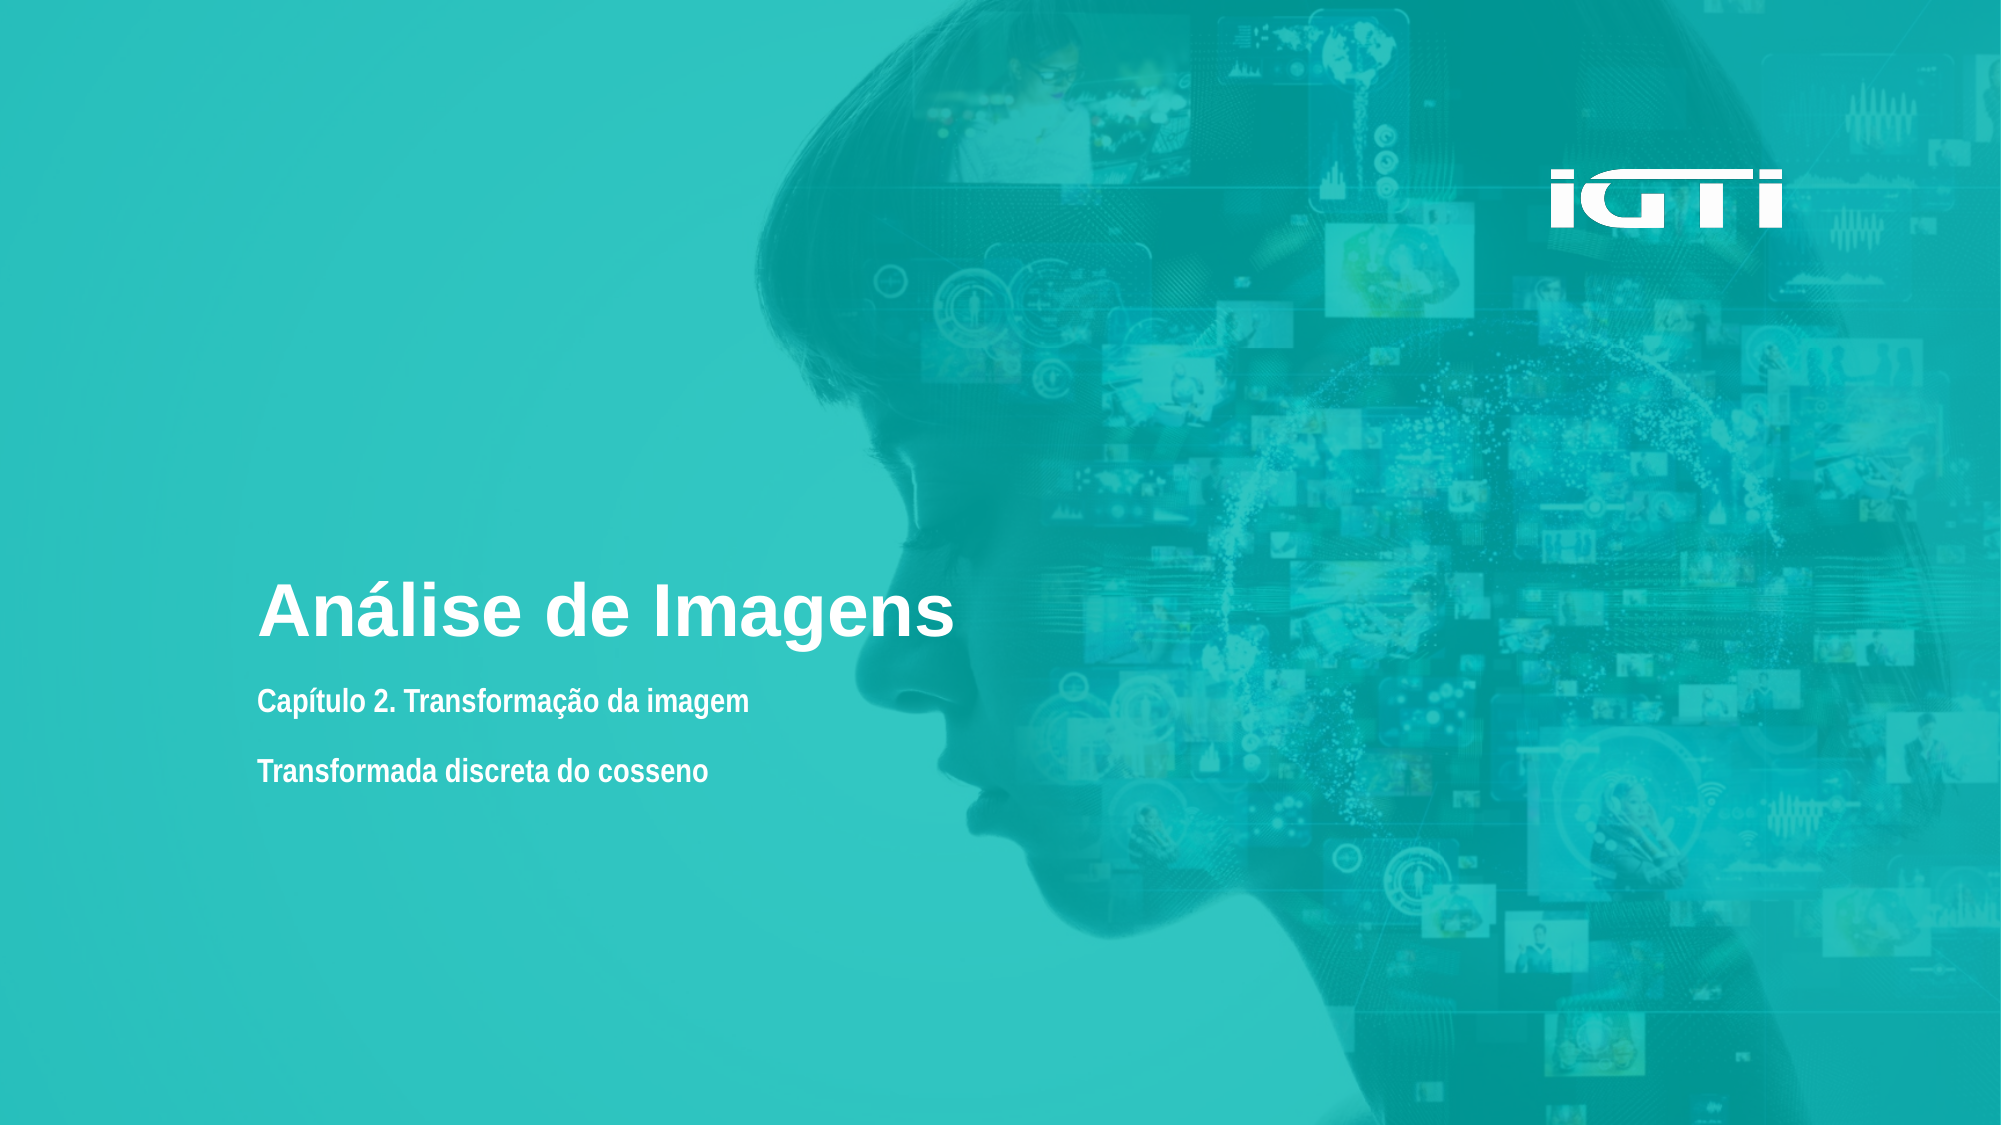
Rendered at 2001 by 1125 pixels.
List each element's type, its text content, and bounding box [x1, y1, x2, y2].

list Capítulo 2. Transformação da imagem [242, 676, 965, 730]
list Transformada discreta do cosseno [242, 746, 997, 801]
picture [1551, 169, 1782, 228]
list Análise de Imagens [242, 508, 1042, 653]
